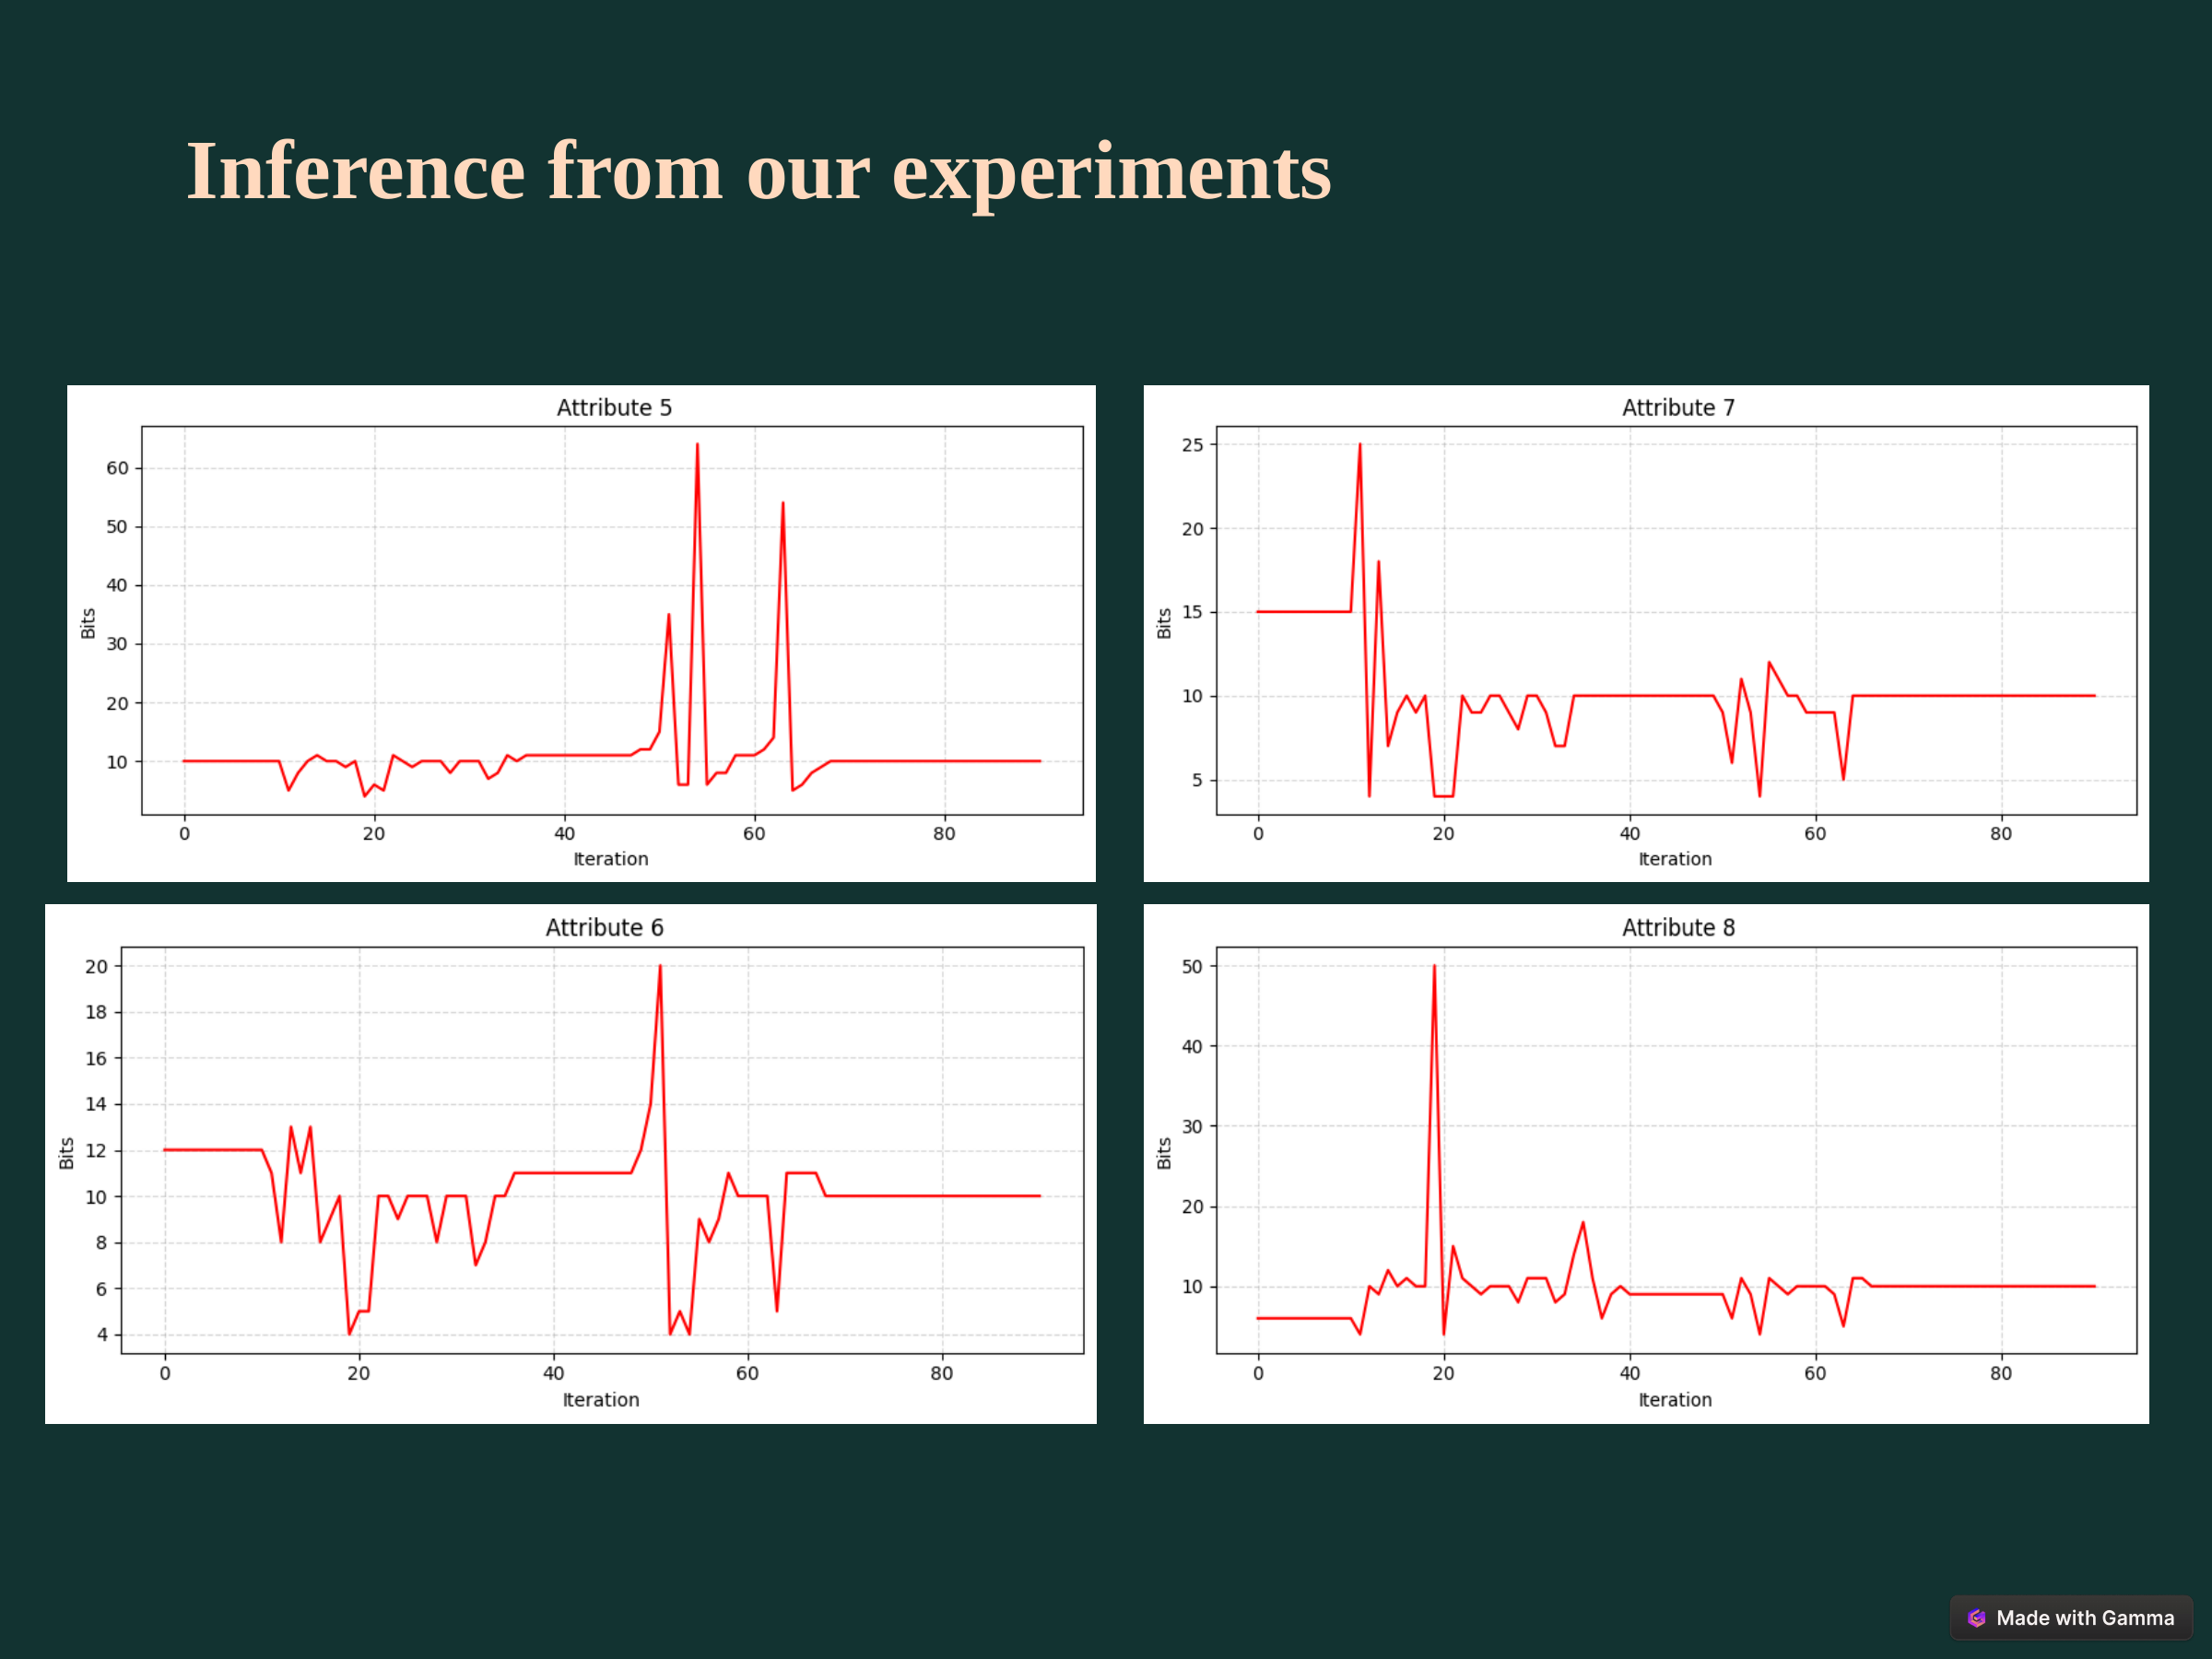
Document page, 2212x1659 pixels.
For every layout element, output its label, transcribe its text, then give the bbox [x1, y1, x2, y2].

picture [1143, 385, 2149, 883]
picture [1941, 1586, 2202, 1649]
picture [45, 904, 1097, 1424]
picture [67, 385, 1097, 883]
picture [1143, 904, 2149, 1424]
text_box Inference from our experiments [171, 100, 1804, 363]
